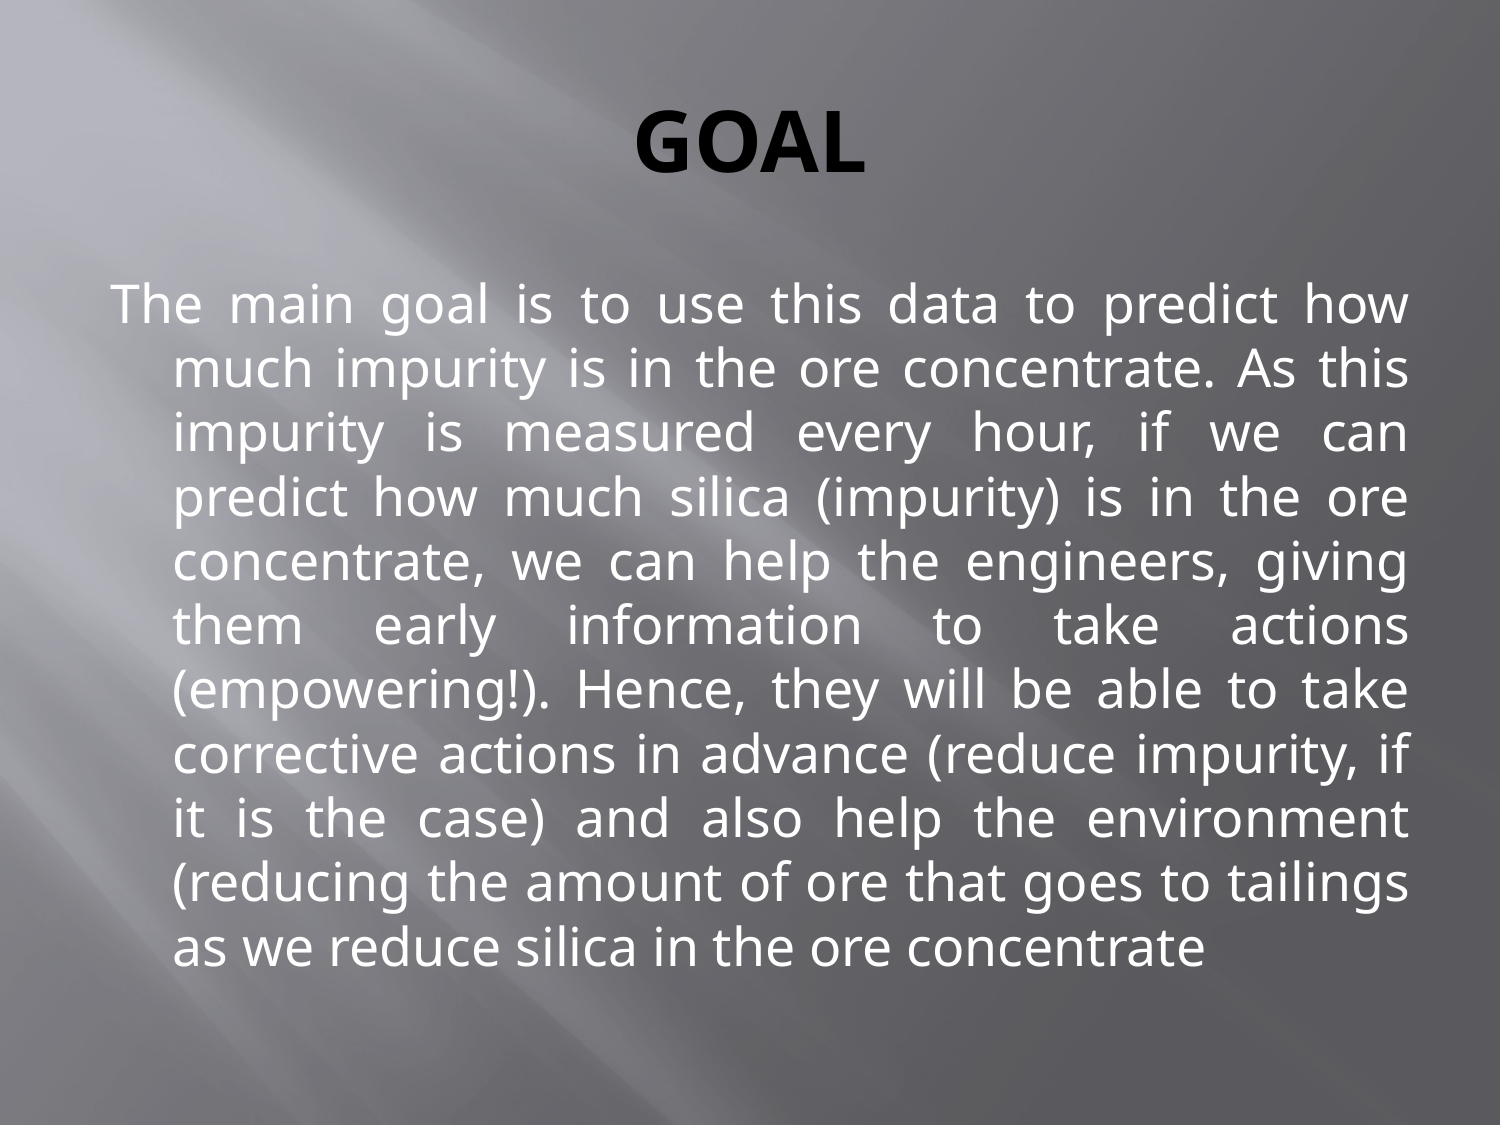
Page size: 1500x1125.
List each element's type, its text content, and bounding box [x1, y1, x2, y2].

list The main goal is to use this data to predict how much impurity is in the ore concentrate. As this impurity is measured every hour, if we can predict how much silica (impurity) is in the ore concentrate, we can help the engineers, giving them early information to take actions (empowering!). Hence, they will be able to take corrective actions in advance (reduce impurity, if it is the case) and also help the environment (reducing the amount of ore that goes to tailings as we reduce silica in the ore concentrate [75, 262, 1425, 1035]
title GOAL [75, 45, 1425, 233]
